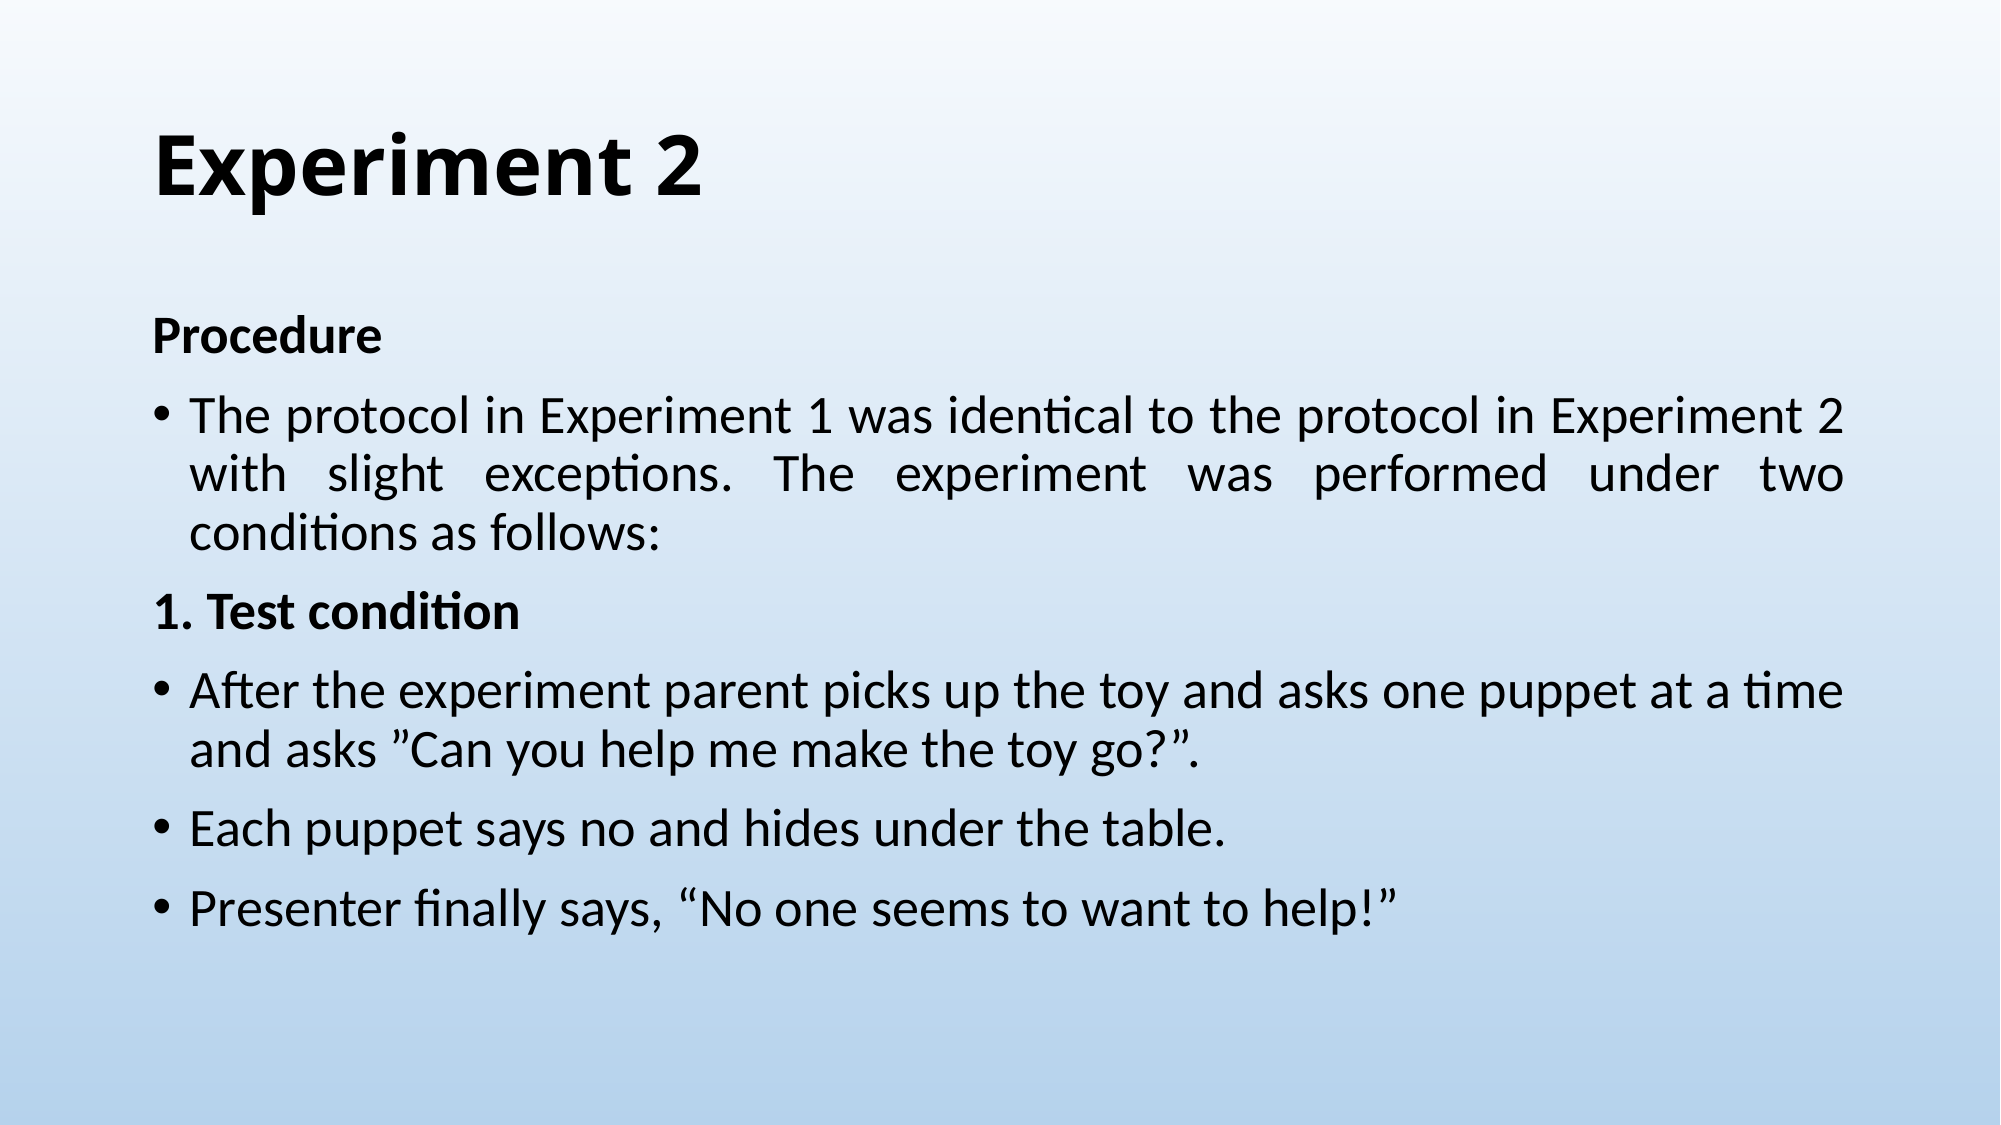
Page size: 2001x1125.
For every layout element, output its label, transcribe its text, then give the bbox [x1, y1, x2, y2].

list Procedure The protocol in Experiment 1 was identical to the protocol in Experiment 2 with slight exceptions. The experiment was performed under two conditions as follows: 1. Test condition After the experiment parent picks up the toy and asks one puppet at a time and asks ”Can you help me make the toy go?”. Each puppet says no and hides under the table. Presenter finally says, “No one seems to want to help!” [137, 299, 1863, 1014]
title Experiment 2 [137, 59, 1863, 278]
